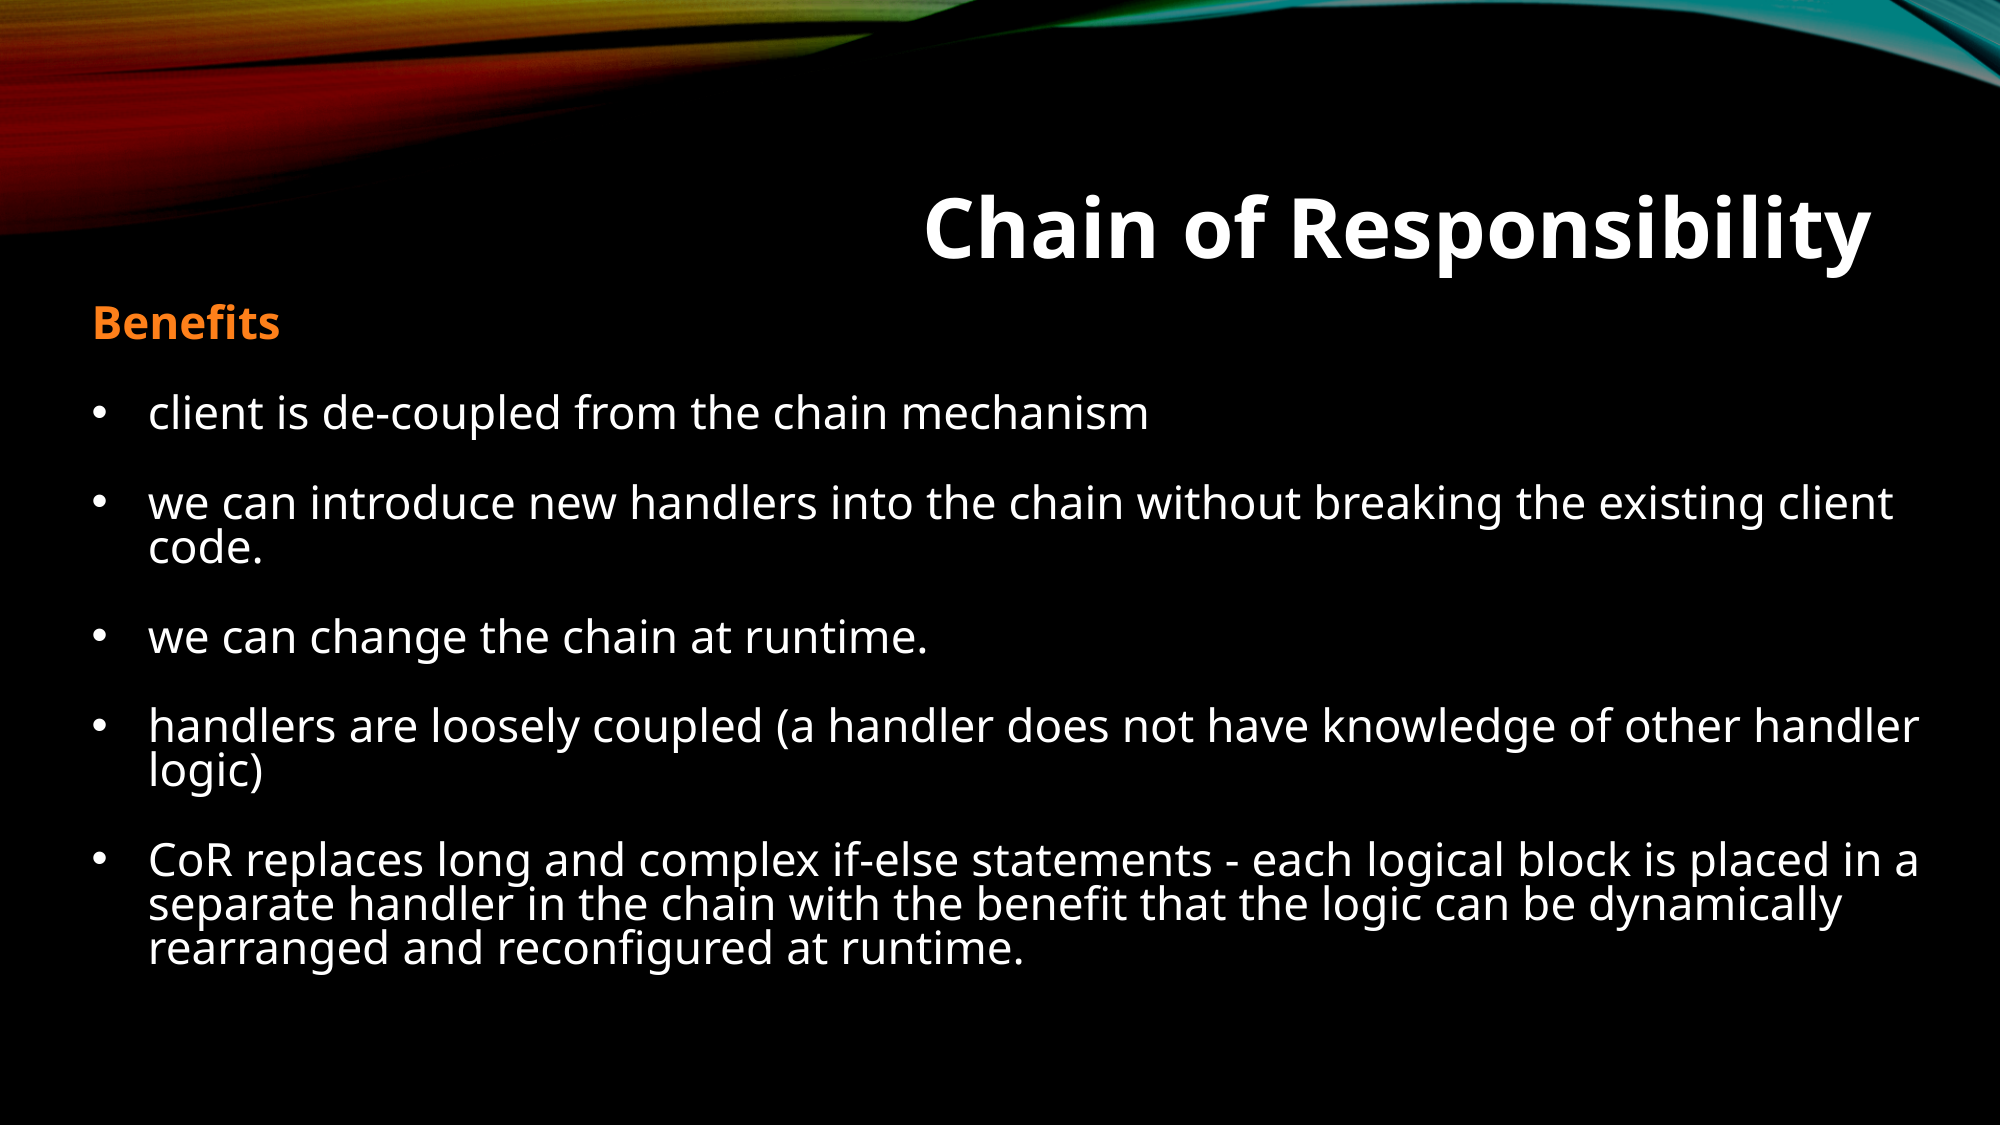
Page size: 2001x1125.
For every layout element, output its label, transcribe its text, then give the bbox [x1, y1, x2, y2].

list Benefits client is de-coupled from the chain mechanism we can introduce new handlers into the chain without breaking the existing client code. we can change the chain at runtime. handlers are loosely coupled (a handler does not have knowledge of other handler logic) CoR replaces long and complex if-else statements - each logical block is placed in a separate handler in the chain with the benefit that the logic can be dynamically rearranged and reconfigured at runtime. [76, 297, 1965, 1114]
title Chain of Responsibility [474, 125, 1888, 297]
